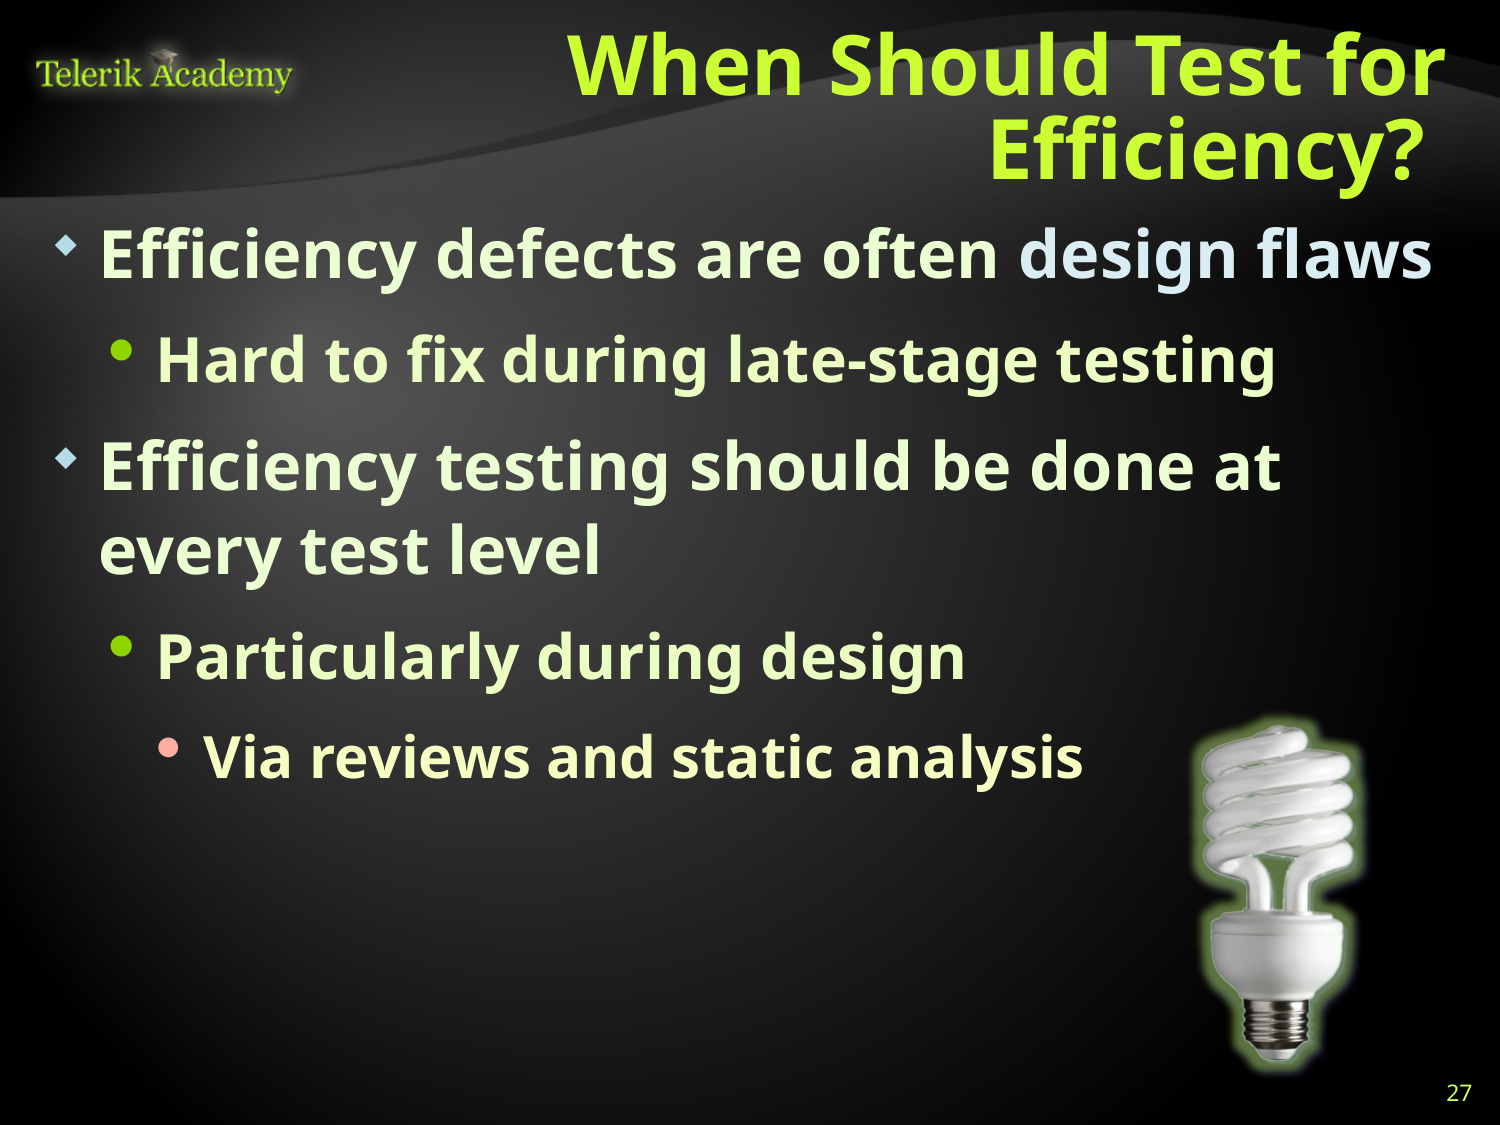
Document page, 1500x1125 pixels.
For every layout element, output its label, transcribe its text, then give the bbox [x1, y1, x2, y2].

title When Should Test for Efficiency? [300, 37, 1463, 188]
picture [0, 0, 1500, 1125]
list Efficiency defects are often design flaws Hard to fix during late-stage testing Efficiency testing should be done at every test level Particularly during design Via reviews and static analysis [37, 200, 1463, 1100]
slide_number 27 [1412, 1074, 1488, 1113]
